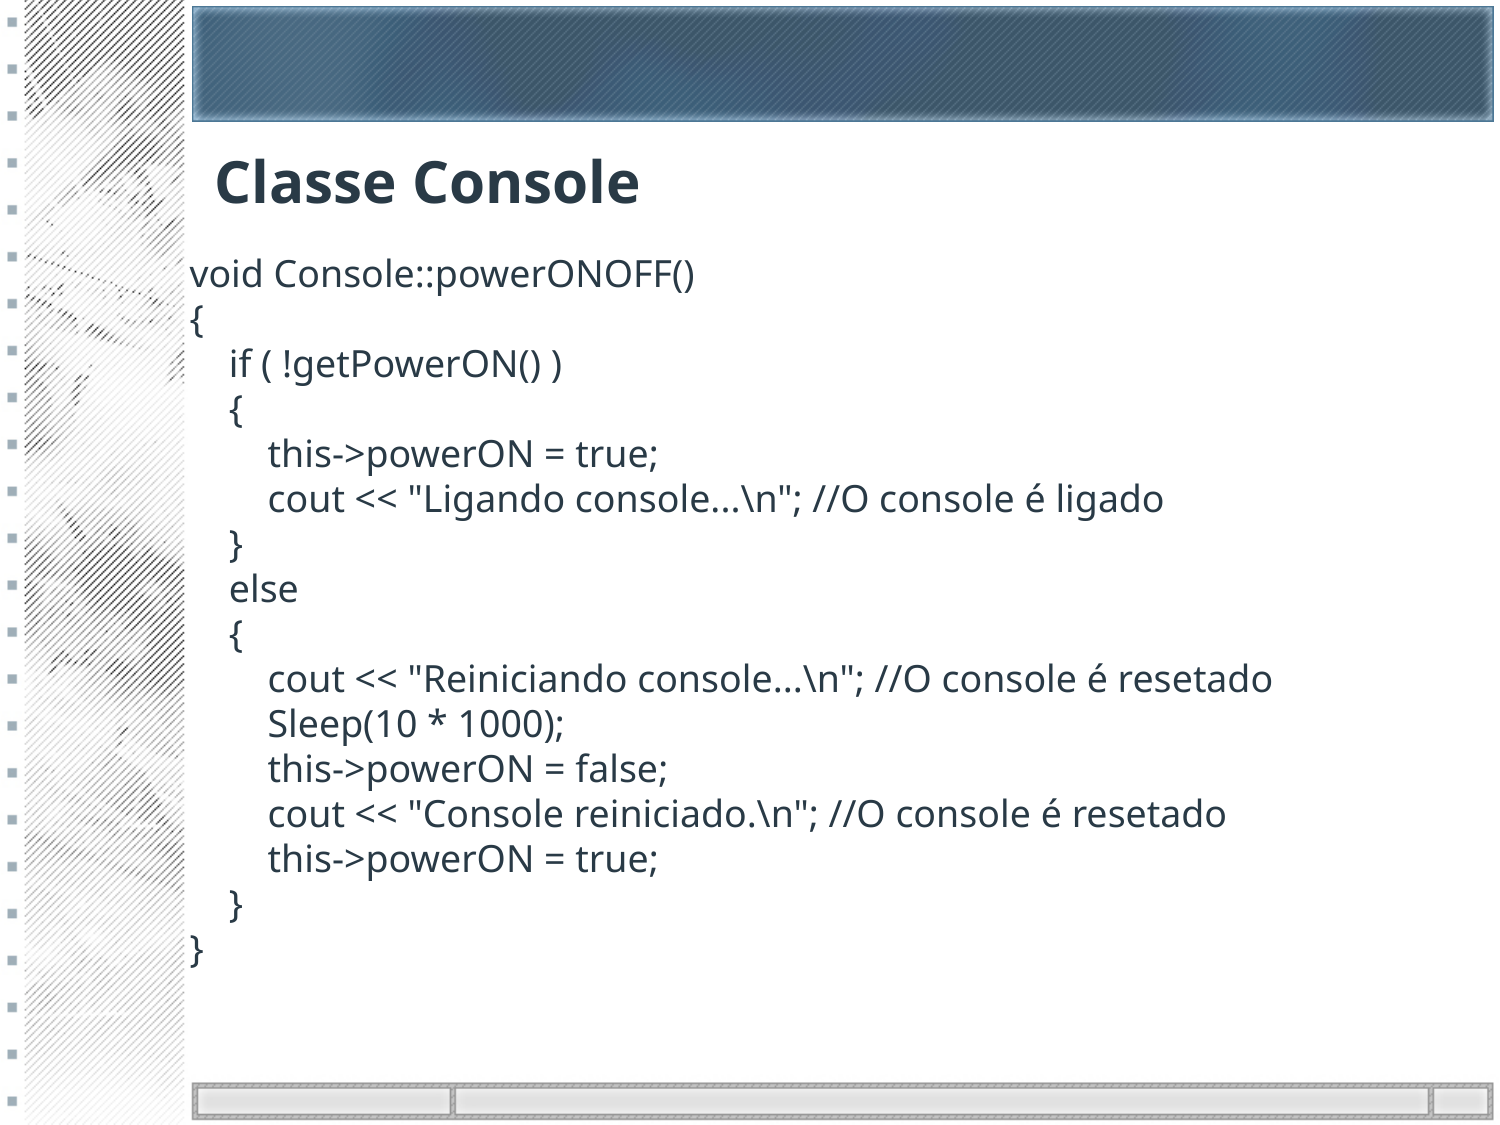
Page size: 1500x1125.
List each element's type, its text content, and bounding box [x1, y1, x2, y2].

picture [0, 0, 1500, 1125]
text_box void Console::powerONOFF() { if ( !getPowerON() ) { this->powerON = true; cout << "Ligando console...\n"; //O console é ligado } else { cout << "Reiniciando console...\n"; //O console é resetado Sleep(10 * 1000); this->powerON = false; cout << "Console reiniciado.\n"; //O console é resetado this->powerON = true; } } [174, 242, 1438, 978]
text_box Classe Console [199, 137, 1488, 223]
